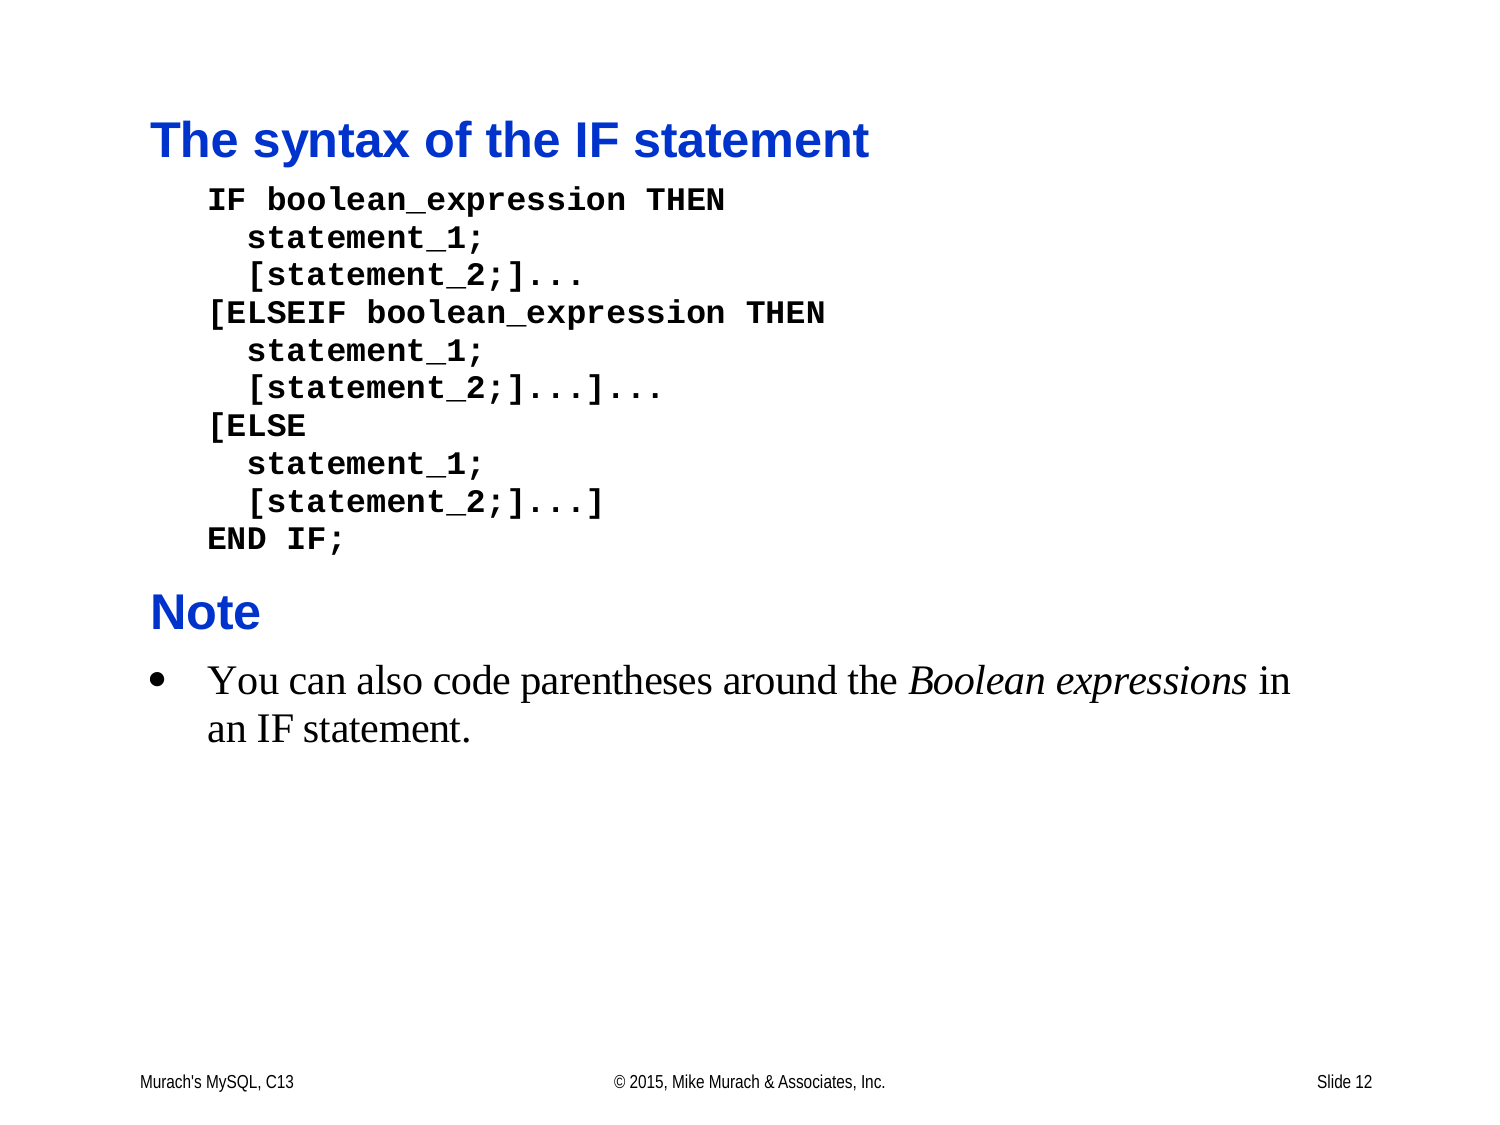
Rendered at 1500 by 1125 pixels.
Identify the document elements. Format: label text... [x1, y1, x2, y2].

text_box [149, 112, 1352, 765]
slide_number Murach's MySQL, C13 [124, 1024, 451, 1101]
footer © 2015, Mike Murach & Associates, Inc. [474, 1024, 1026, 1101]
slide_number Slide 12 [1074, 1024, 1388, 1101]
